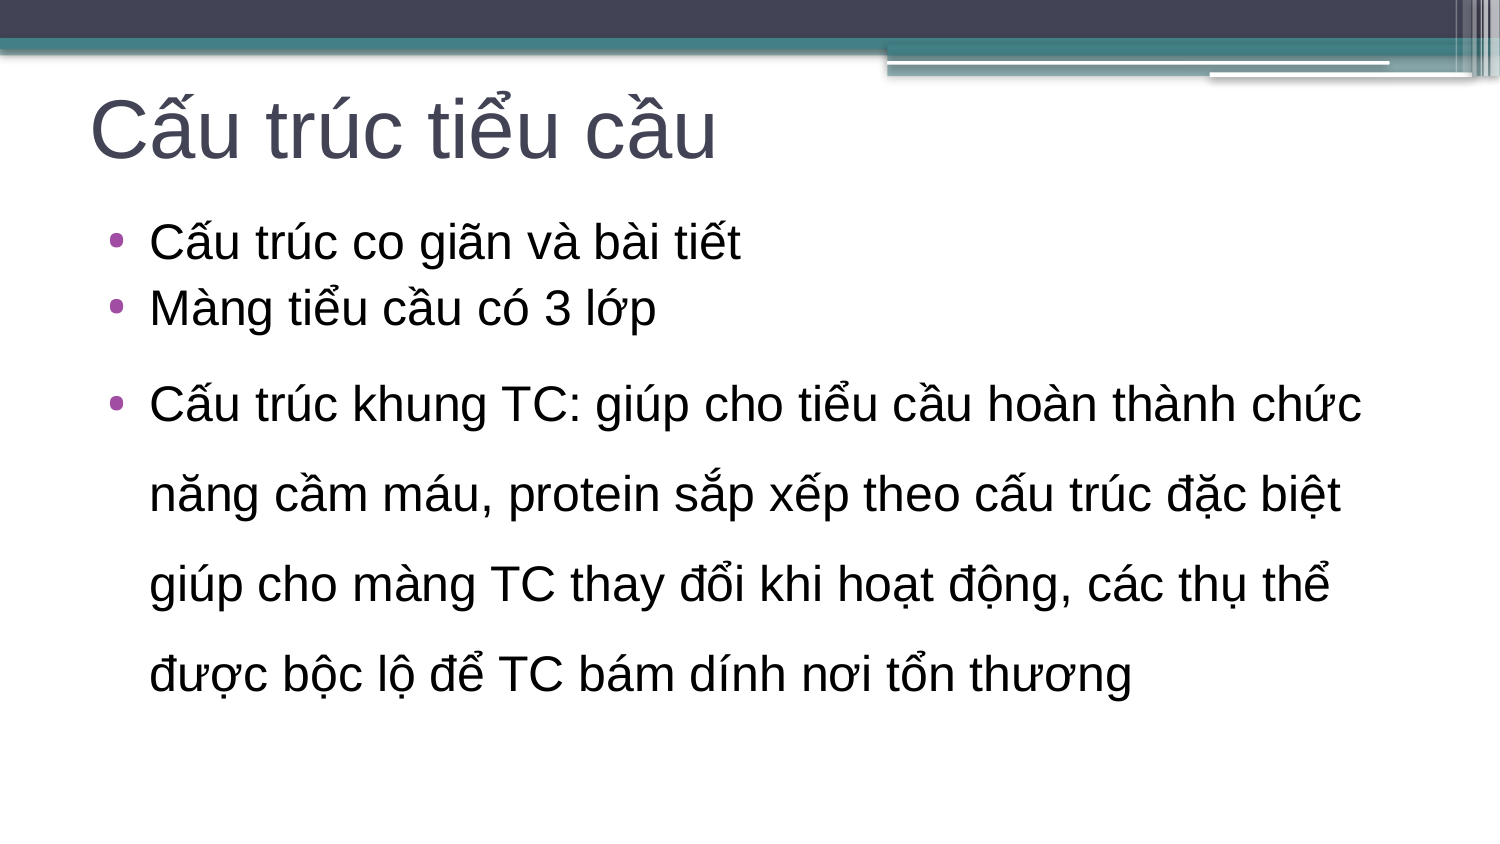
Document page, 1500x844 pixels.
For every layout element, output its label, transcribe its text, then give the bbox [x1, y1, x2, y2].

title Cấu trúc tiểu cầu [75, 59, 1425, 171]
list Cấu trúc co giãn và bài tiết Màng tiểu cầu có 3 lớp Cấu trúc khung TC: giúp cho tiểu cầu hoàn thành chức năng cầm máu, protein sắp xếp theo cấu trúc đặc biệt giúp cho màng TC thay đổi khi hoạt động, các thụ thể được bộc lộ để TC bám dính nơi tổn thương [75, 171, 1425, 809]
